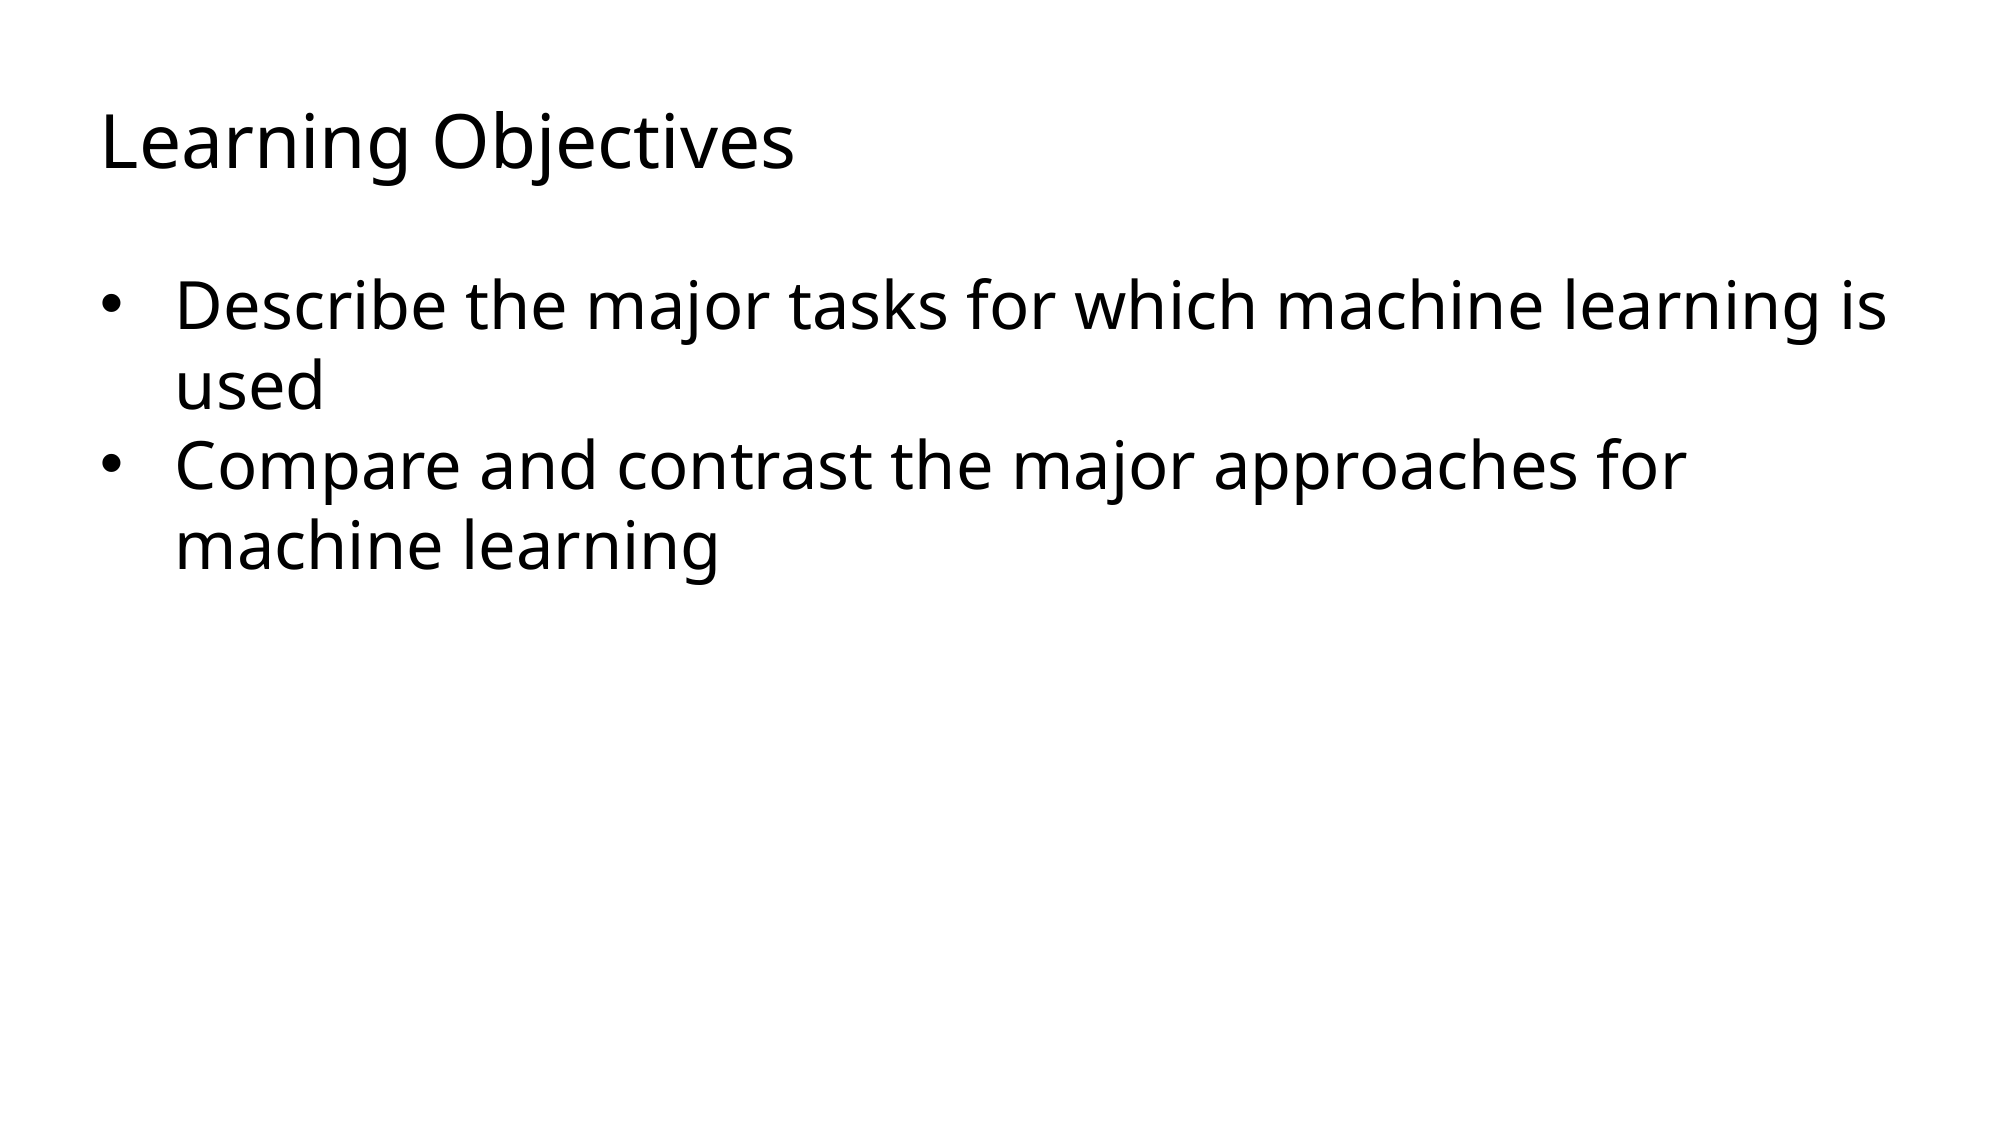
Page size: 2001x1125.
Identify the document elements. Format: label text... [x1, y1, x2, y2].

list Describe the major tasks for which machine learning is used Compare and contrast the major approaches for machine learning [99, 262, 1900, 672]
title Learning Objectives [99, 45, 1900, 233]
